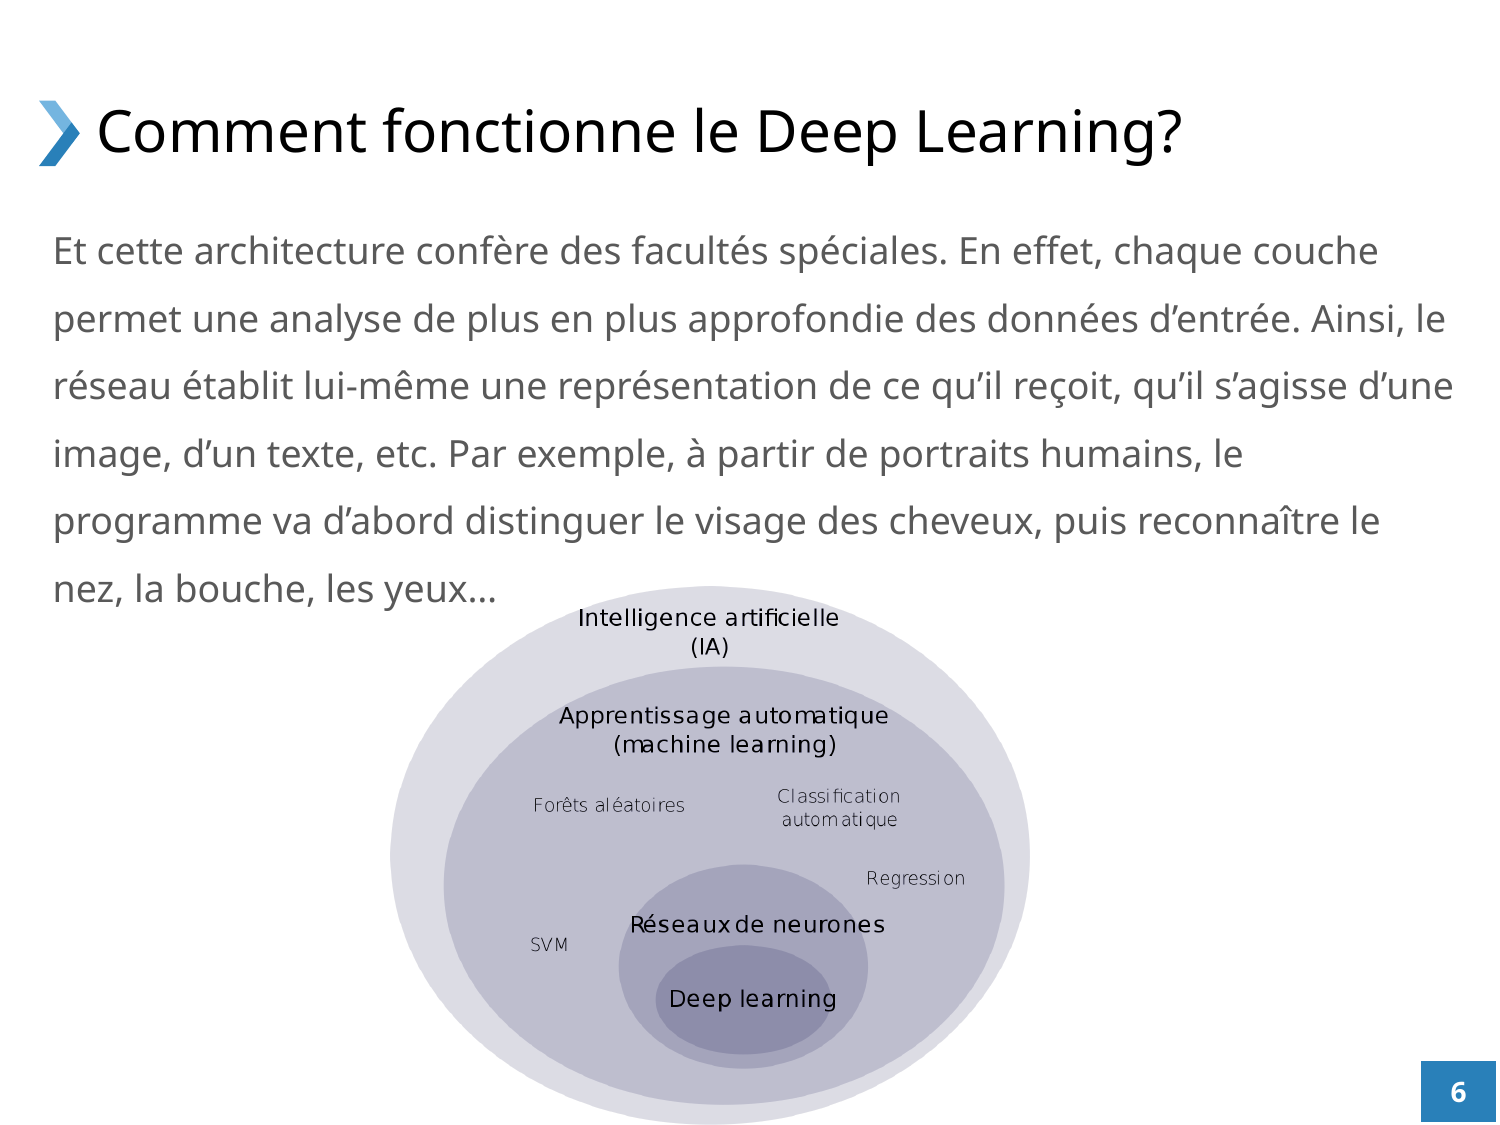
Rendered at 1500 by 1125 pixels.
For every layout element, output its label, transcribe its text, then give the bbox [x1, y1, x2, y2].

picture [390, 586, 1030, 1125]
title Comment fonctionne le Deep Learning? [81, 59, 1375, 197]
text_box 6 [1418, 1057, 1499, 1125]
text_box Et cette architecture confère des facultés spéciales. En effet, chaque couche permet une analyse de plus en plus approfondie des données d’entrée. Ainsi, le réseau établit lui-même une représentation de ce qu’il reçoit, qu’il s’agisse d’une image, d’un texte, etc. Par exemple, à partir de portraits humains, le programme va d’abord distinguer le visage des cheveux, puis reconnaître le nez, la bouche, les yeux… [38, 197, 1474, 685]
